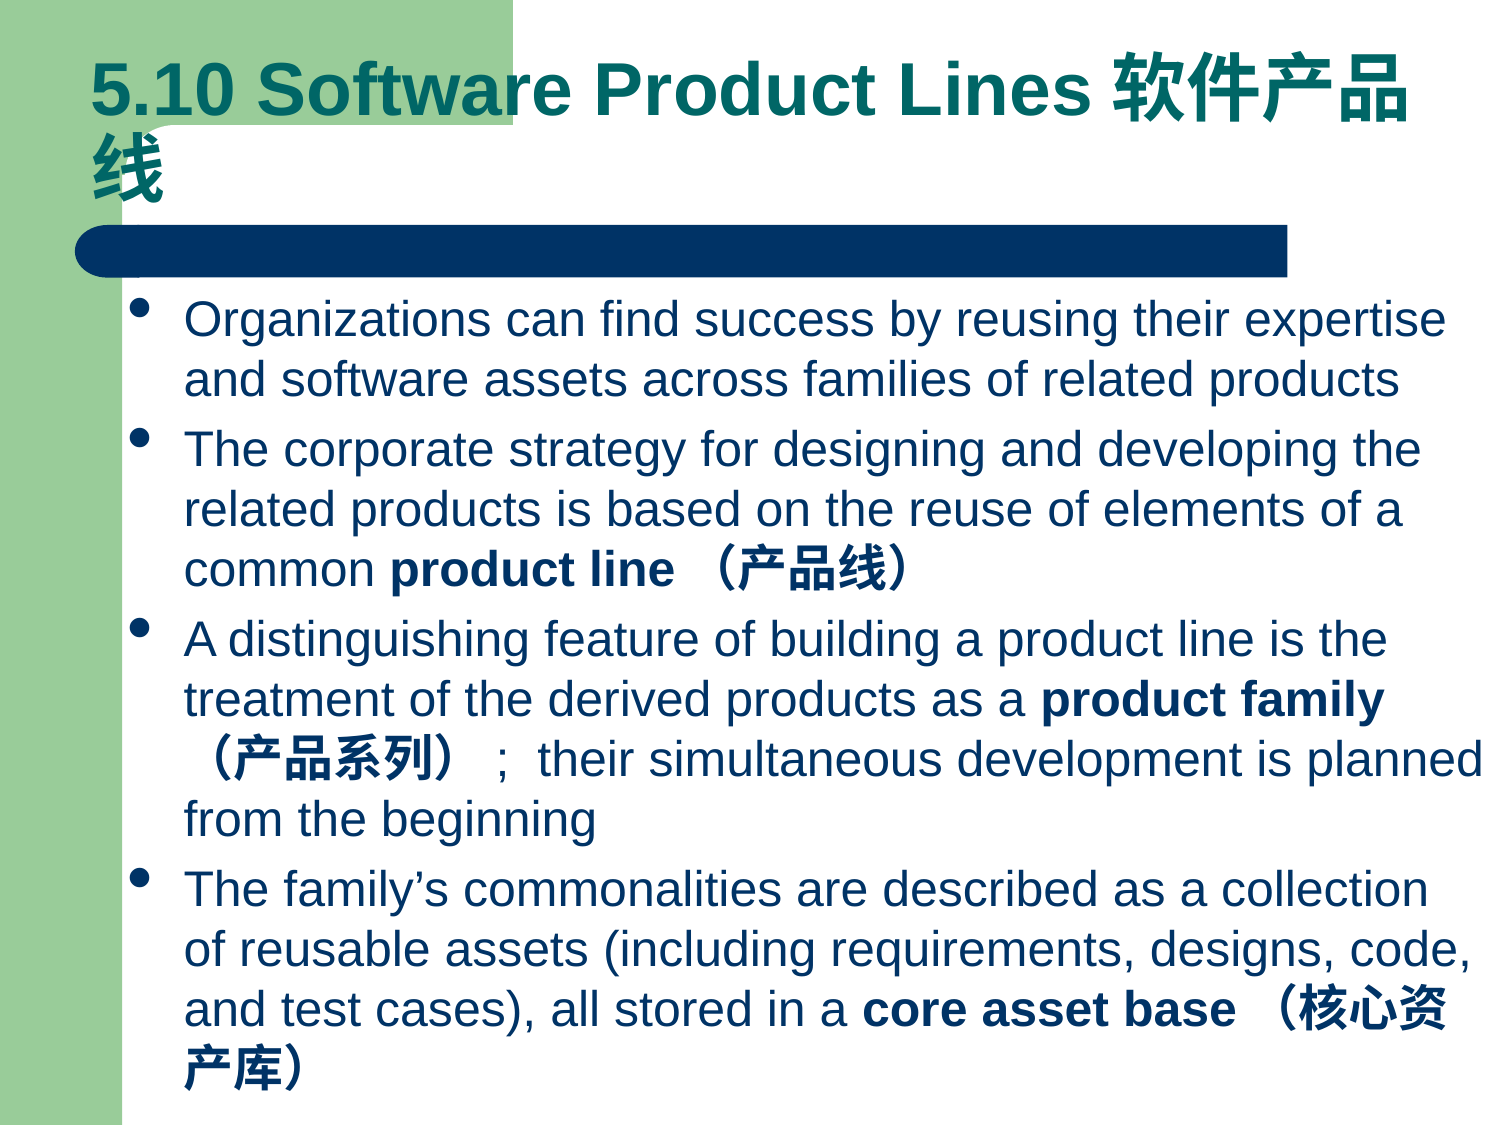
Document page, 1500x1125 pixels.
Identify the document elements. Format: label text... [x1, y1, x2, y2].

list Organizations can find success by reusing their expertise and software assets across families of related products The corporate strategy for designing and developing the related products is based on the reuse of elements of a common product line（产品线） A distinguishing feature of building a product line is the treatment of the derived products as a product family（产品系列）; their simultaneous development is planned from the beginning The family’s commonalities are described as a collection of reusable assets (including requirements, designs, code, and test cases), all stored in a core asset base（核心资产库） [111, 278, 1500, 1125]
title 5.10 Software Product Lines软件产品线 [74, 124, 1500, 221]
